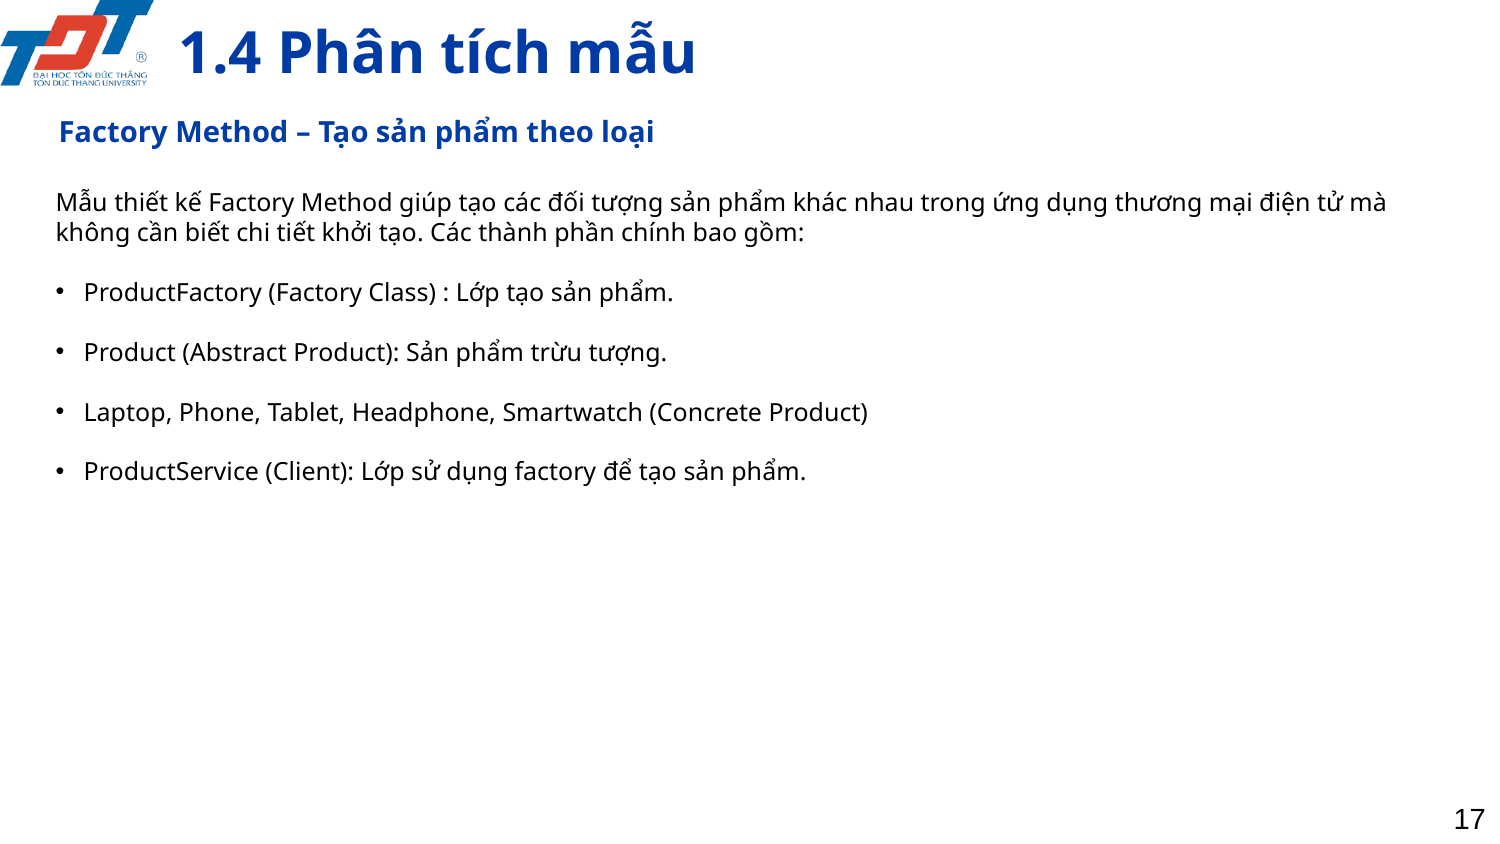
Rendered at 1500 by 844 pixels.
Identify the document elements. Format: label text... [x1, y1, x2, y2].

text_box Mẫu thiết kế Factory Method giúp tạo các đối tượng sản phẩm khác nhau trong ứng dụng thương mại điện tử mà không cần biết chi tiết khởi tạo. Các thành phần chính bao gồm: ProductFactory (Factory Class) : Lớp tạo sản phẩm. Product (Abstract Product): Sản phẩm trừu tượng. Laptop, Phone, Tablet, Headphone, Smartwatch (Concrete Product) ProductService (Client): Lớp sử dụng factory để tạo sản phẩm. [40, 178, 1466, 494]
text_box 17 [1438, 792, 1500, 844]
text_box Factory Method – Tạo sản phẩm theo loại [43, 105, 797, 156]
title 1.4 Phân tích mẫu [163, 0, 1430, 94]
picture [0, 0, 155, 86]
